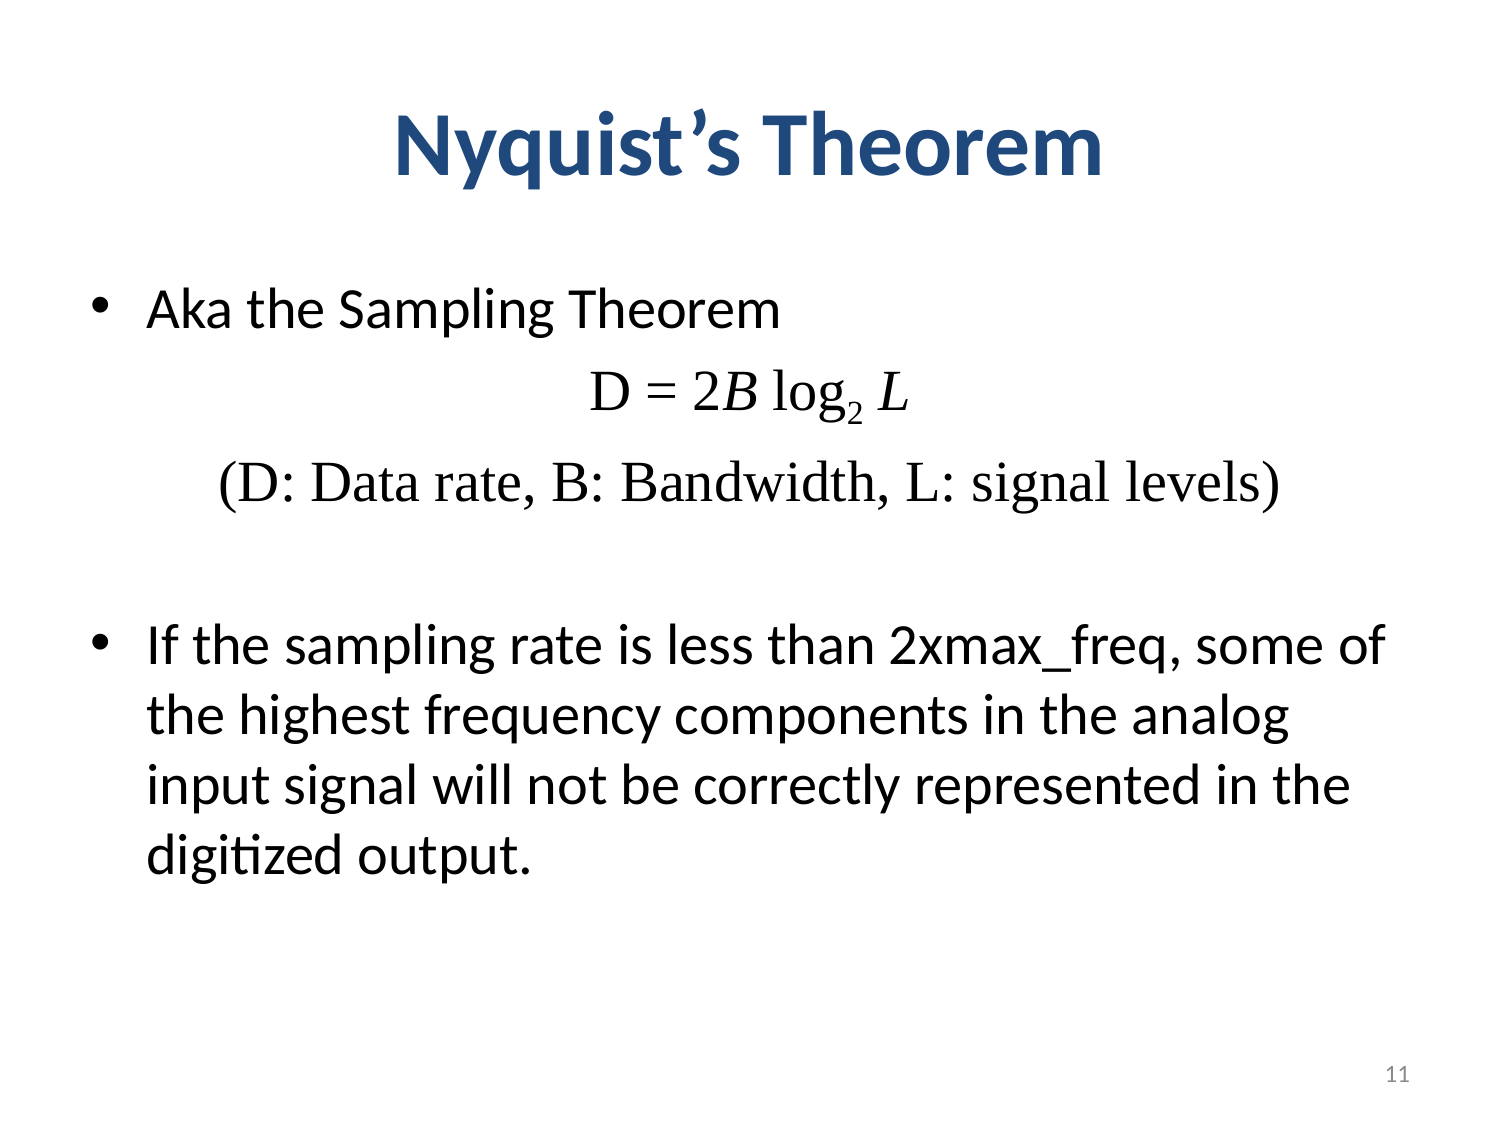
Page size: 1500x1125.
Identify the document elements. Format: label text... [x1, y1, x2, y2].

title Nyquist’s Theorem [75, 45, 1425, 233]
list Aka the Sampling Theorem D = 2B log2 L (D: Data rate, B: Bandwidth, L: signal levels) If the sampling rate is less than 2xmax_freq, some of the highest frequency components in the analog input signal will not be correctly represented in the digitized output. [75, 262, 1425, 1005]
slide_number 11 [1074, 1042, 1425, 1103]
